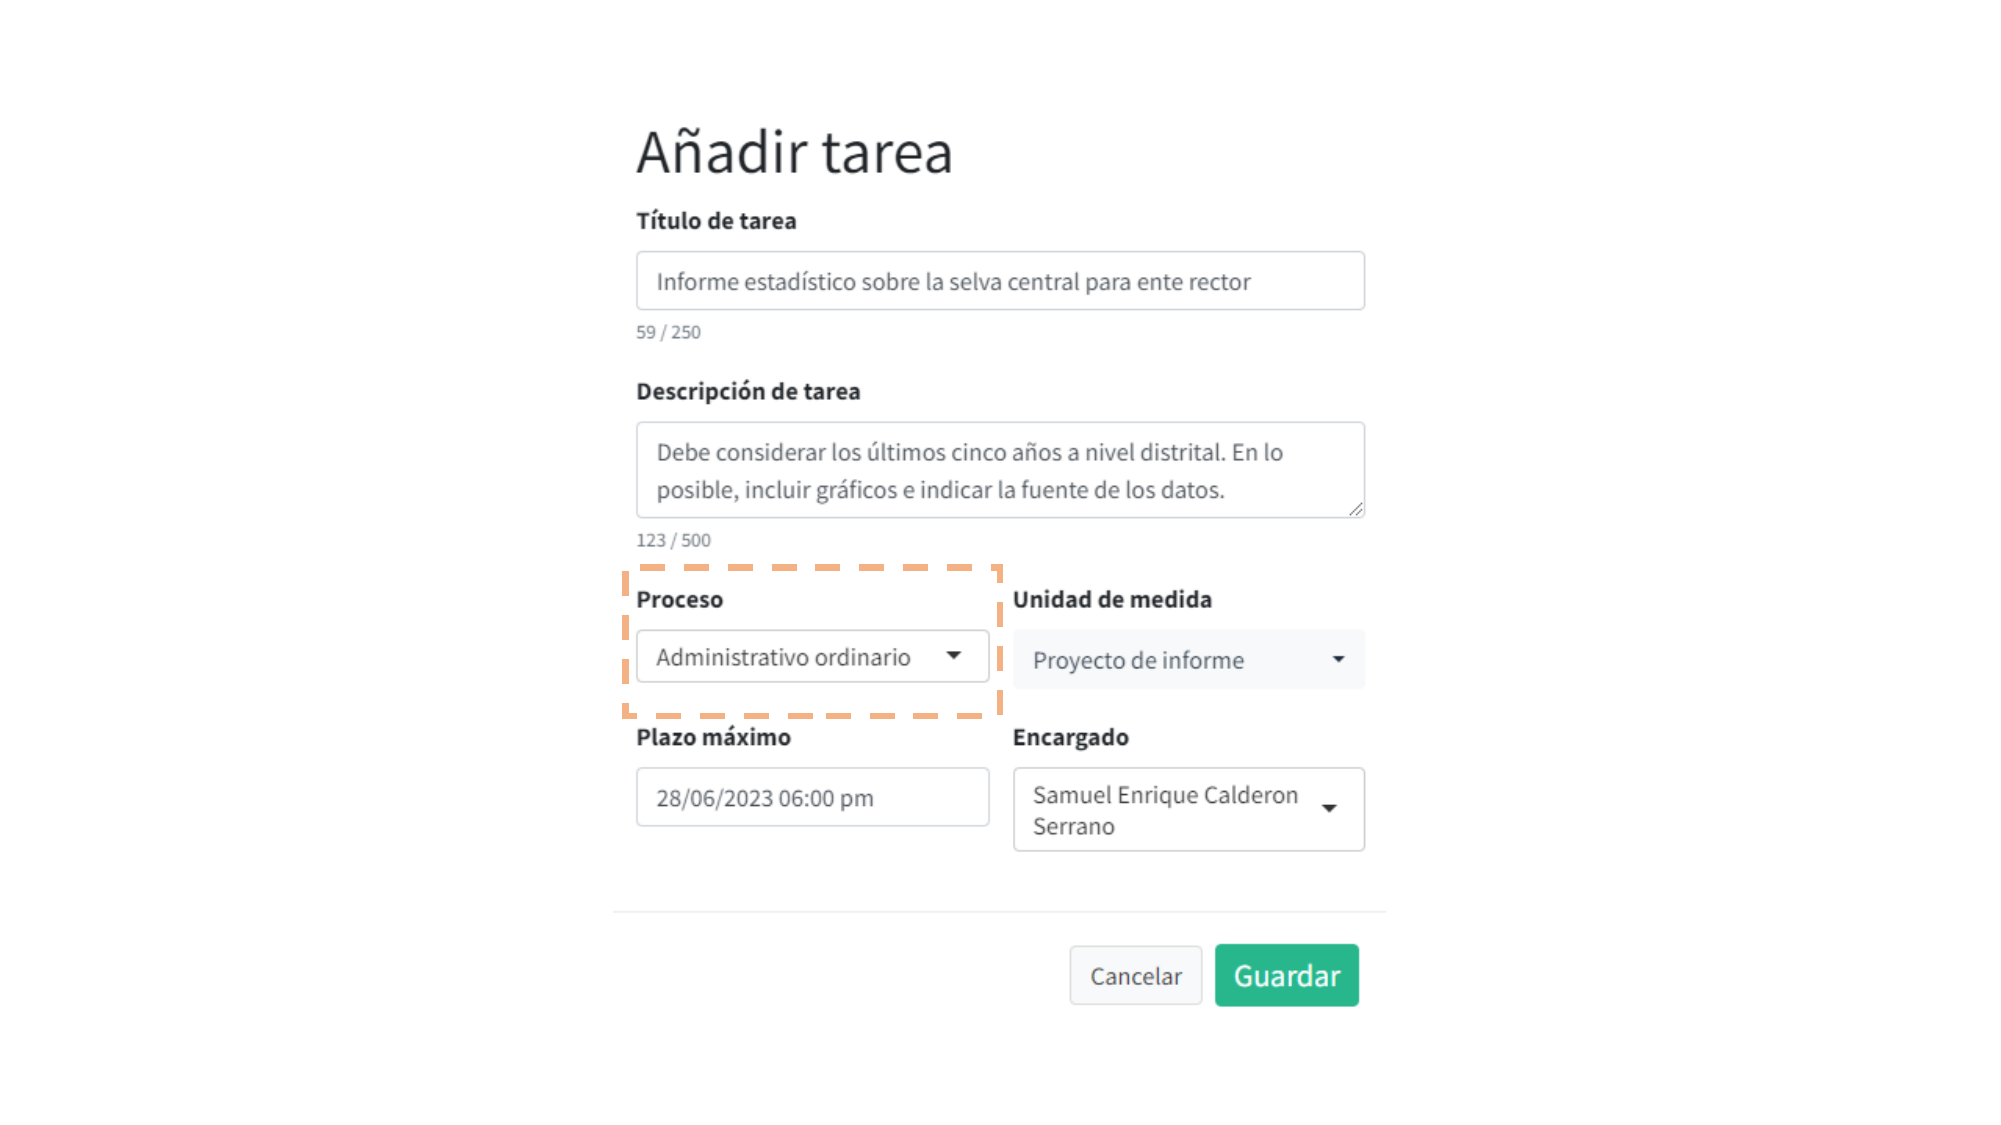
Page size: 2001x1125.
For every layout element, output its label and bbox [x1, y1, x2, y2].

picture [613, 90, 1386, 1035]
